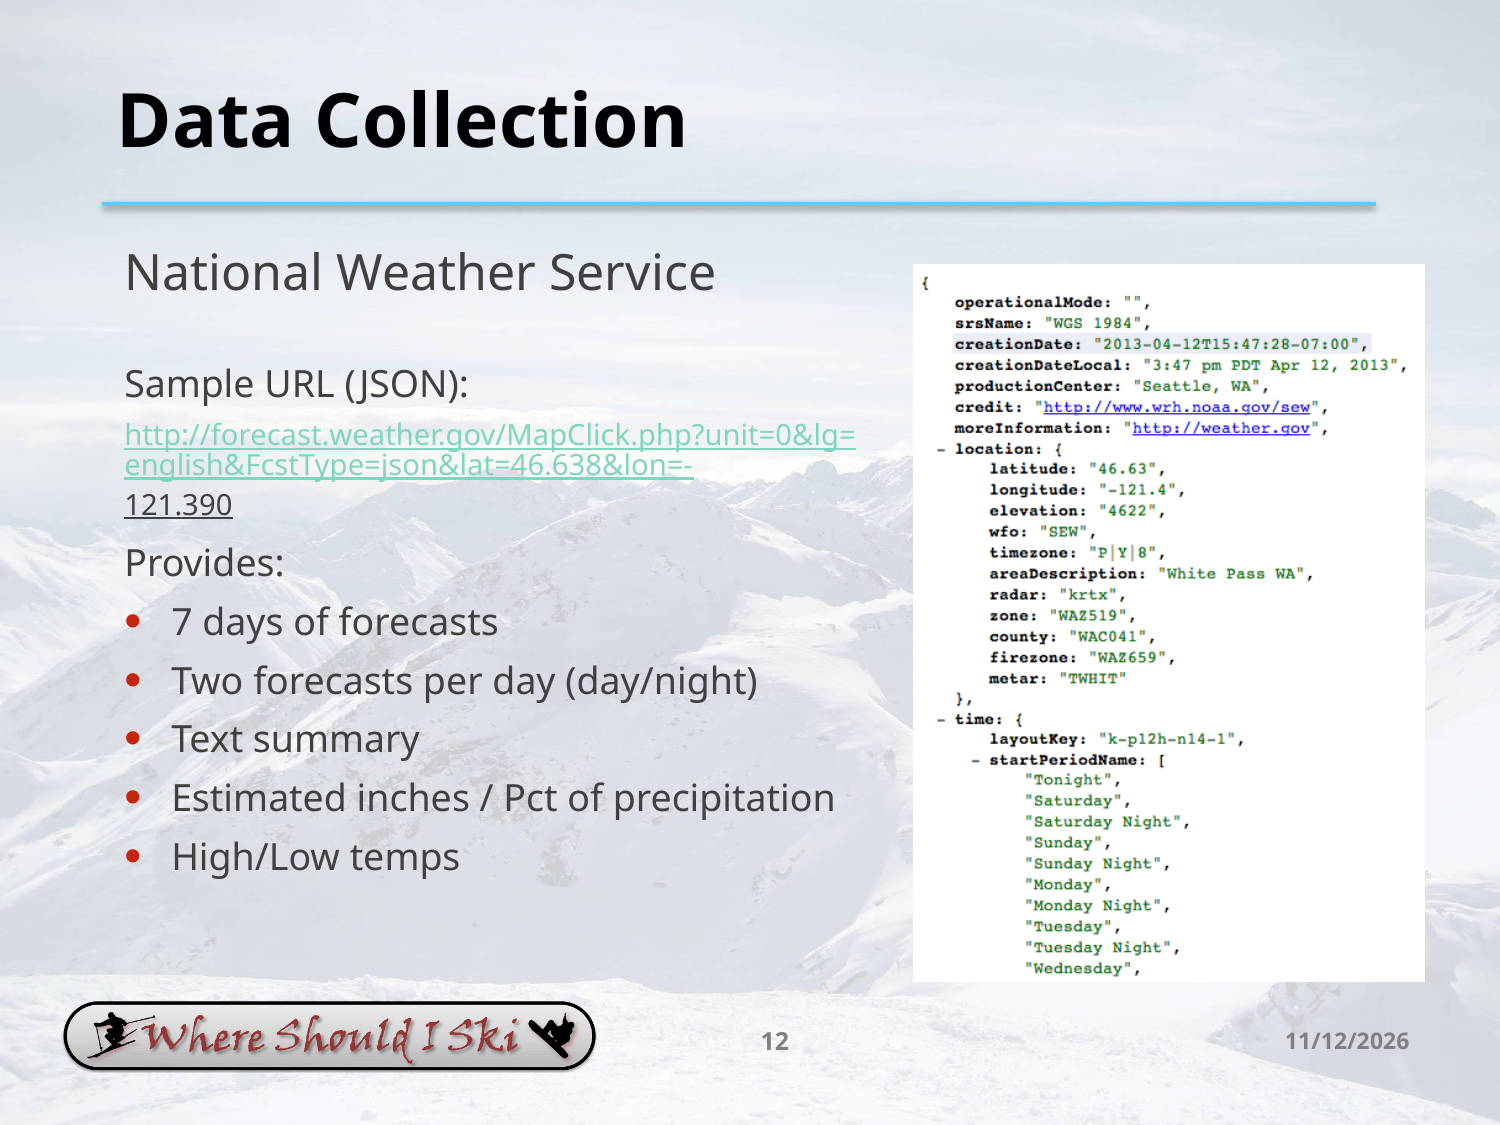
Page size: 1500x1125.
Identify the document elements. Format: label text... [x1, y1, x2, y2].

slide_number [1012, 1012, 1425, 1073]
title Data Collection [101, 64, 1376, 188]
list National Weather Service Sample URL (JSON): http://forecast.weather.gov/MapClick.php?unit=0&lg=english&FcstType=json&lat=46.638&lon=-121.390 Provides: 7 days of forecasts Two forecasts per day (day/night) Text summary Estimated inches / Pct of precipitation High/Low temps [101, 233, 888, 982]
picture [0, 0, 1500, 1125]
slide_number 12 [624, 1012, 925, 1073]
